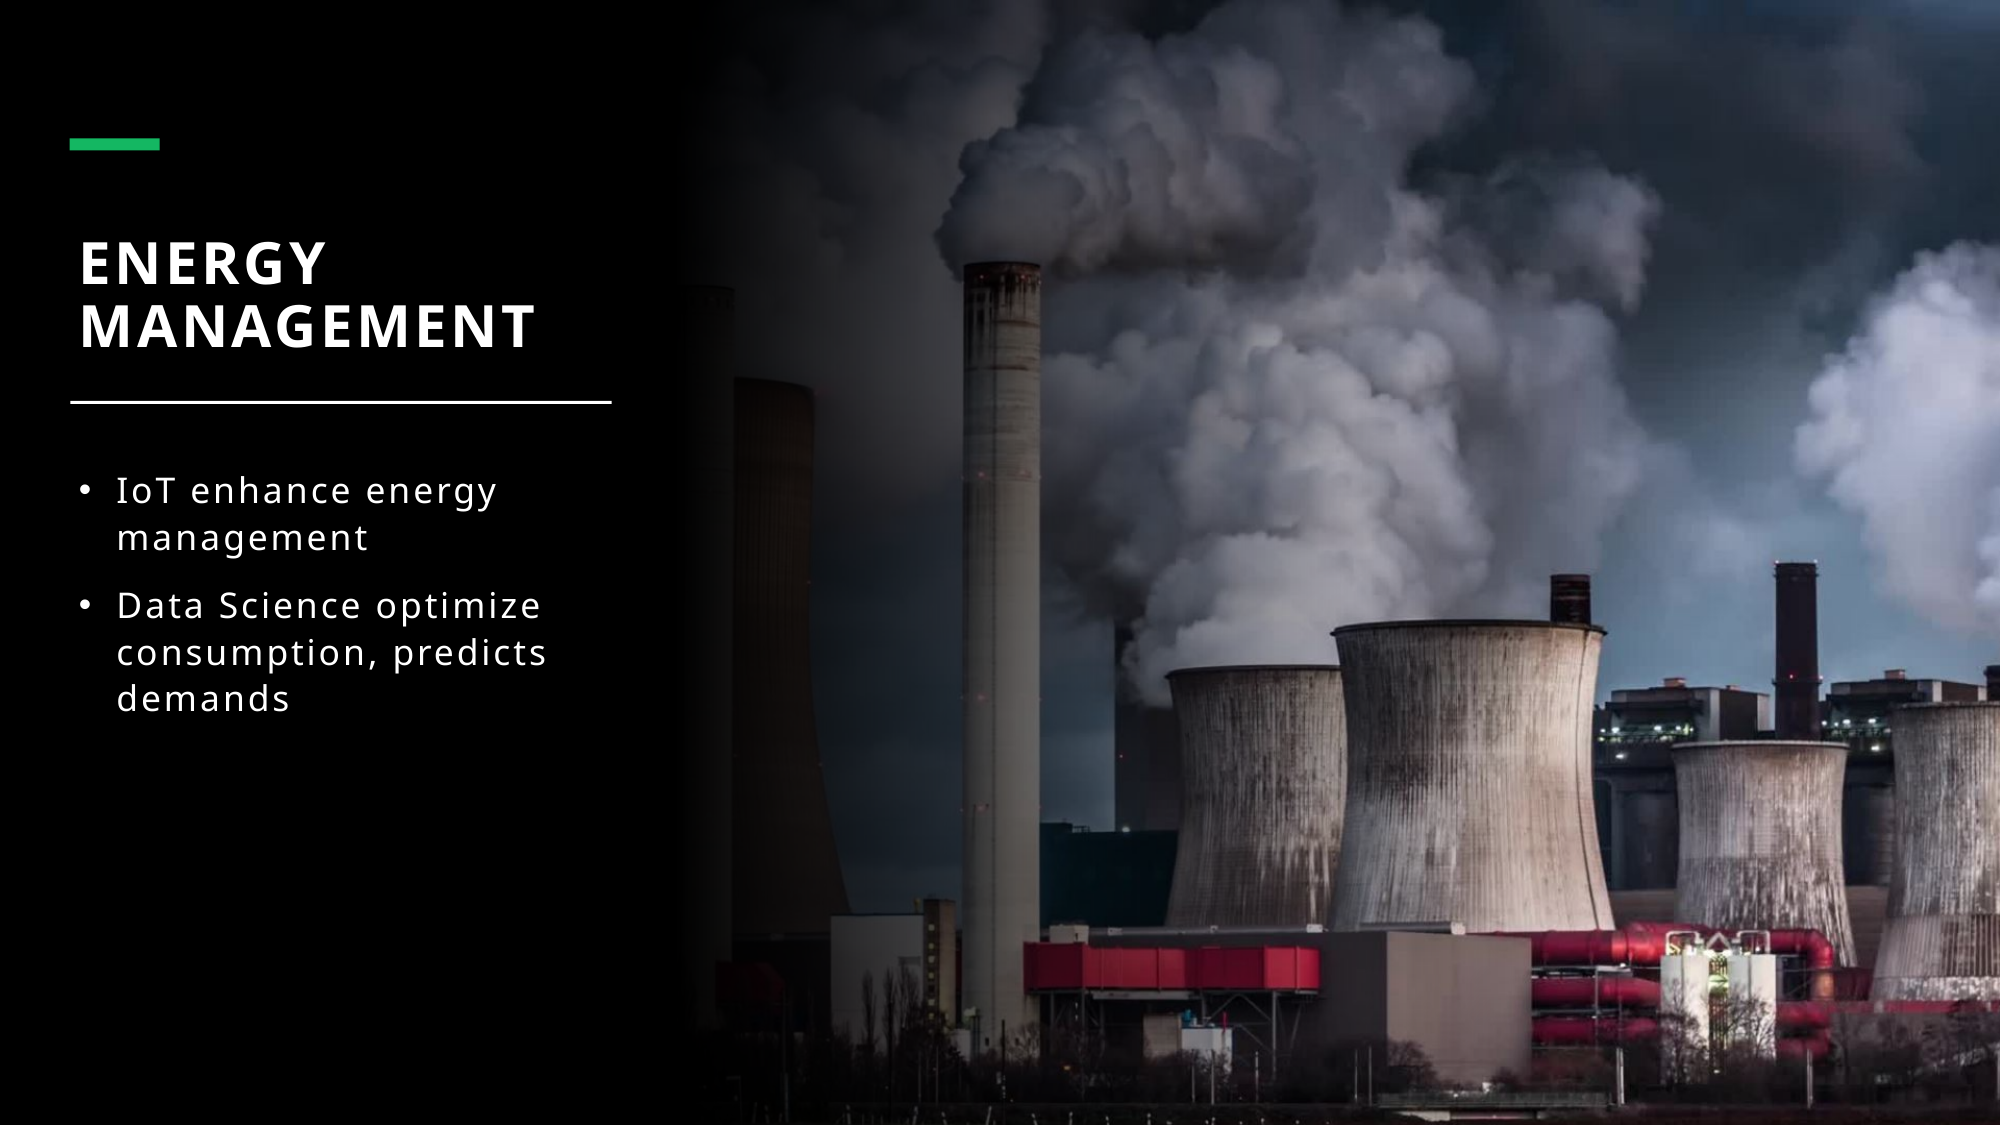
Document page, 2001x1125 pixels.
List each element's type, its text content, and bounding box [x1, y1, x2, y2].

text_box [69, 137, 161, 151]
picture [577, 0, 2000, 1125]
title ENERGY MANAGEMENT [60, 190, 577, 375]
text_box [69, 400, 577, 405]
text_box [0, 0, 577, 1125]
list IoT enhance energy management Data Science optimize consumption, predicts demands [60, 445, 577, 972]
